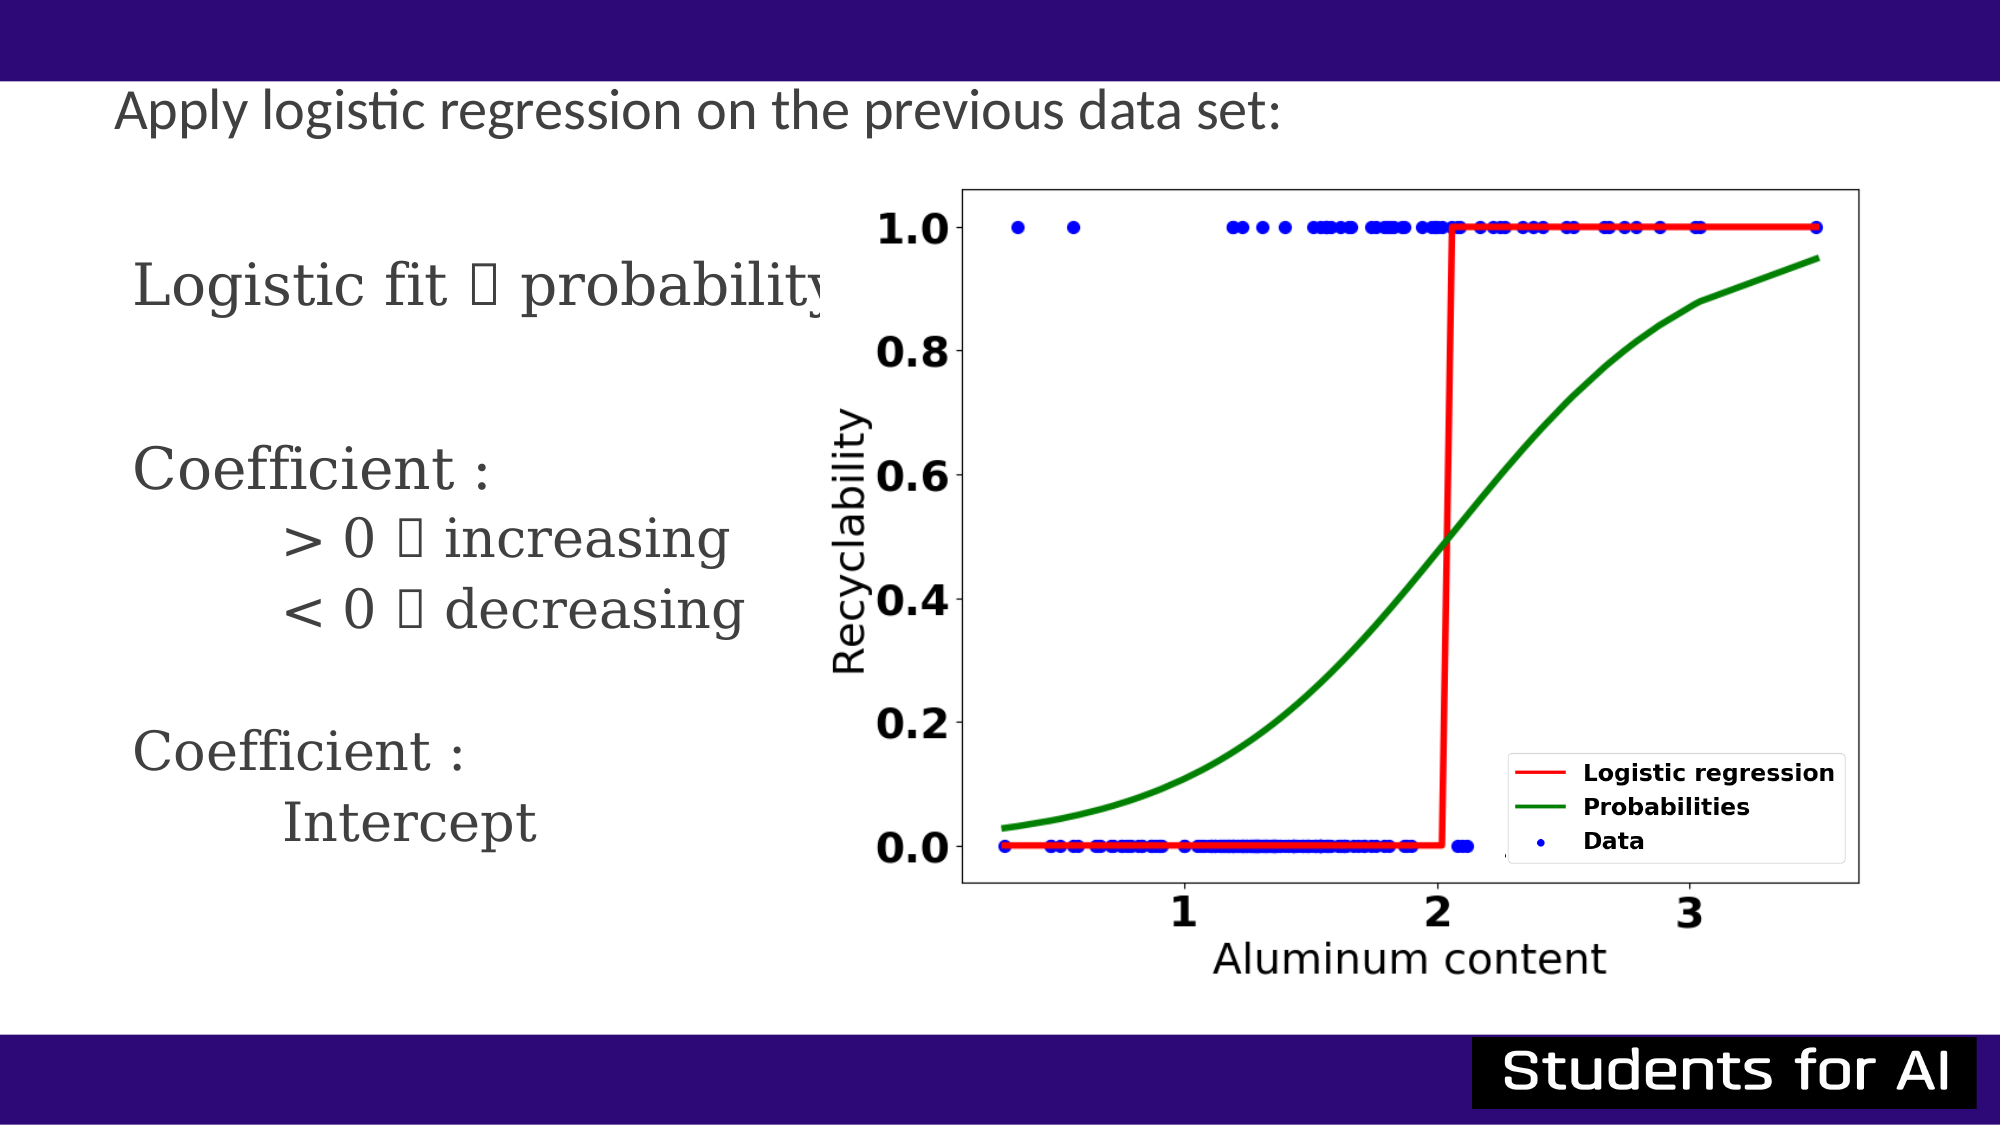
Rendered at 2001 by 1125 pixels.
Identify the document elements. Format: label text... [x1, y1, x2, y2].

text_box Apply logistic regression on the previous data set: [99, 71, 1787, 179]
picture [820, 143, 1901, 982]
picture [1472, 1037, 1977, 1109]
